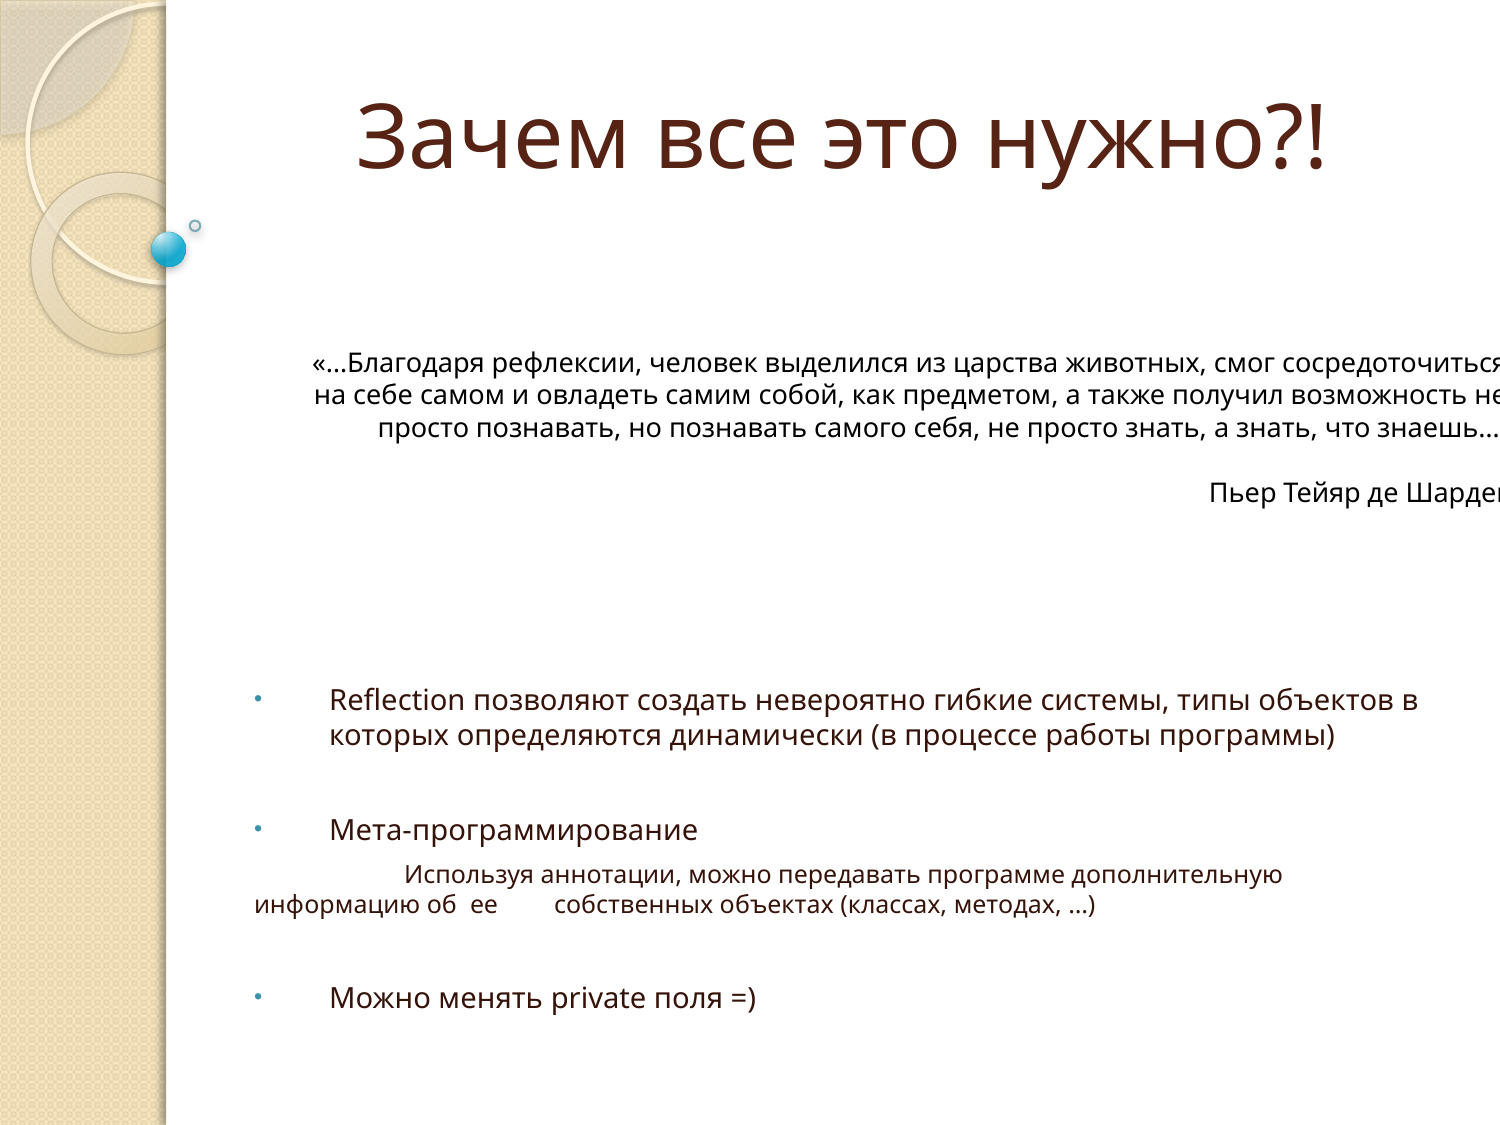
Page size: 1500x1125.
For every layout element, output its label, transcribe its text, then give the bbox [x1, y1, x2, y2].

subtitle Reflection позволяют создать невероятно гибкие системы, типы объектов в которых определяются динамически (в процессе работы программы) Мета-программирование Используя аннотации, можно передавать программе дополнительную информацию об ее собственных объектах (классах, методах, …) Можно менять private поля =) [234, 633, 1450, 1094]
title Зачем все это нужно?! [234, 54, 1450, 195]
text_box «…Благодаря рефлексии, человек выделился из царства животных, смог сосредоточиться на себе самом и овладеть самим собой, как предметом, а также получил возможность не просто познавать, но познавать самого себя, не просто знать, а знать, что знаешь…» Пьер Тейяр де Шарден [297, 338, 1500, 516]
